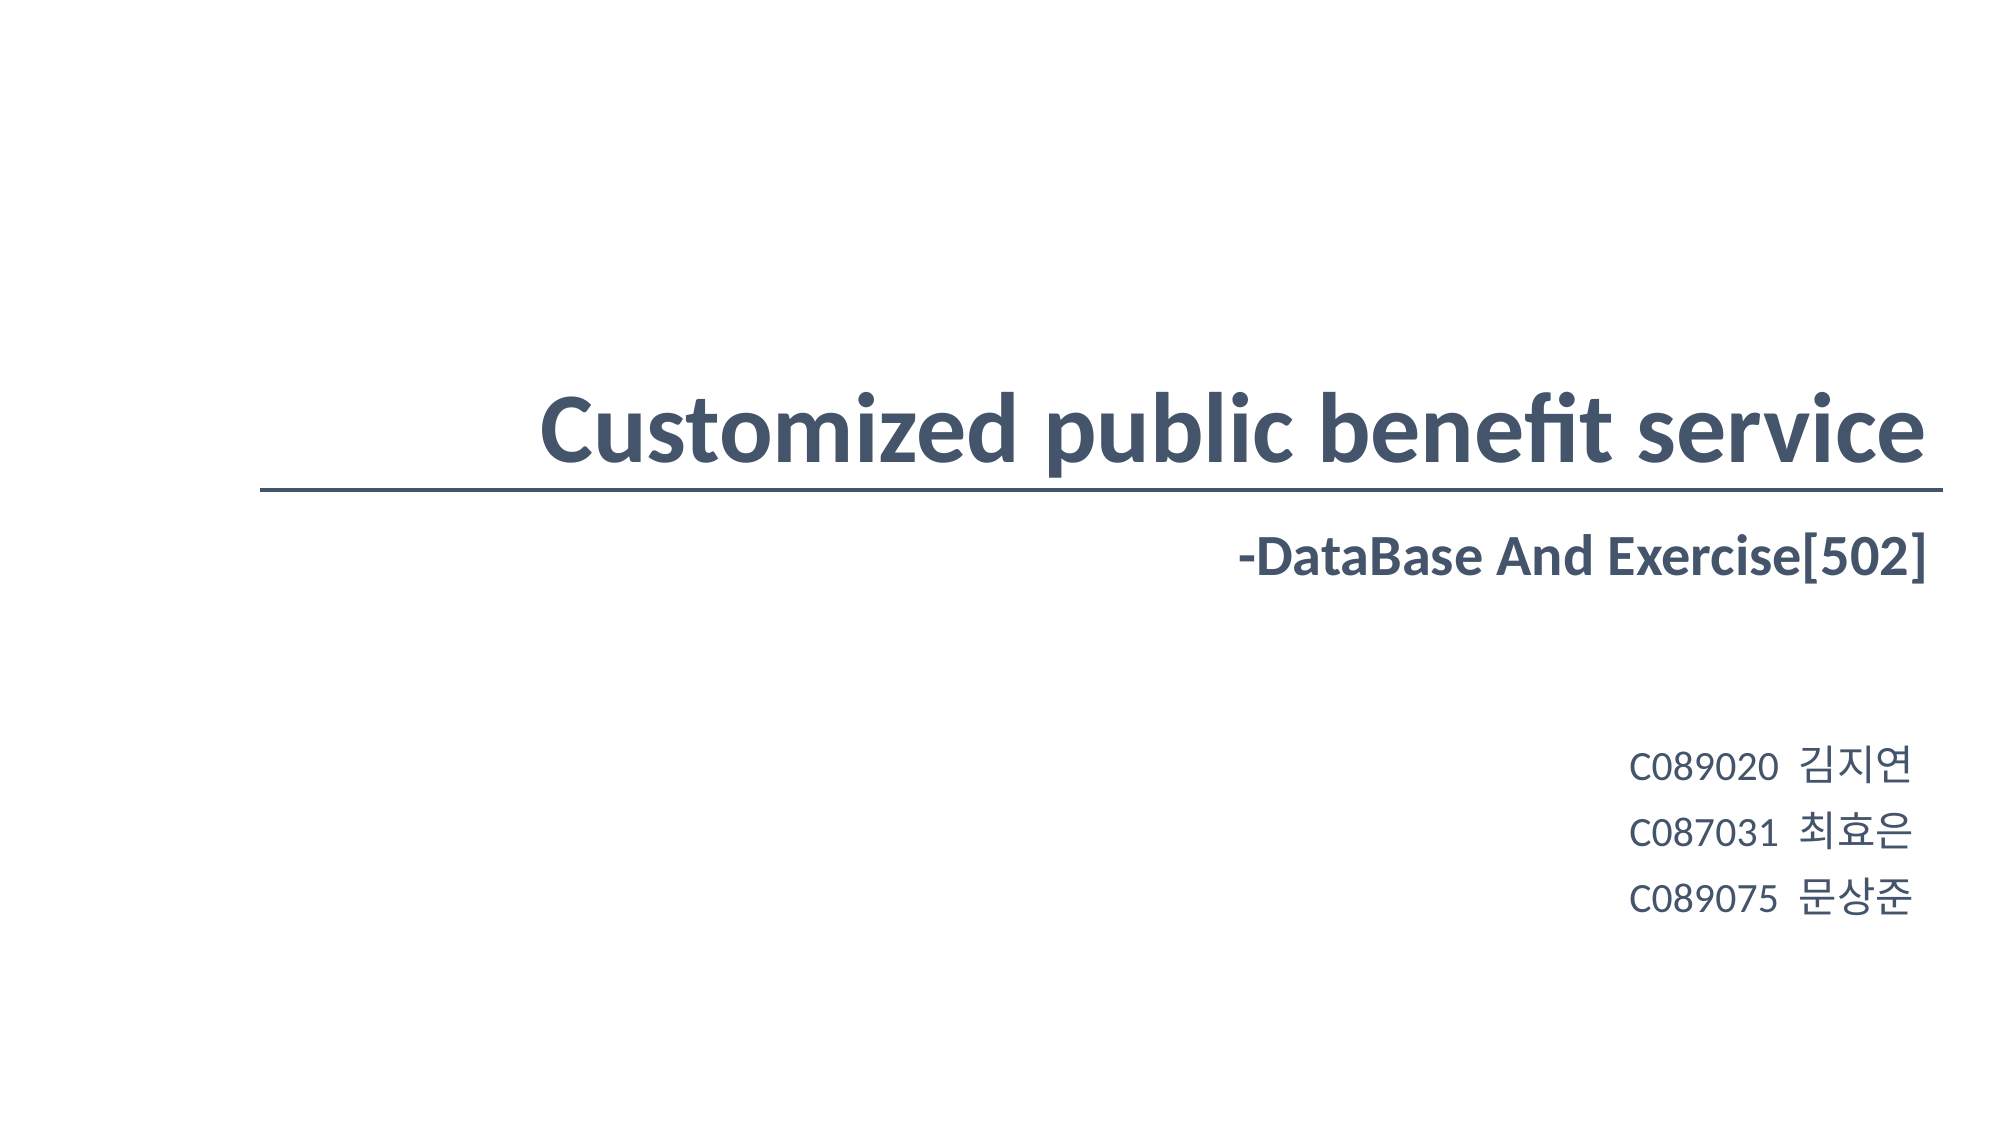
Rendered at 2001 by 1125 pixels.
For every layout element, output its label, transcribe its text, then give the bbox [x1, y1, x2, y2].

subtitle C089020 김지연 C087031 최효은 C089075 문상준 [350, 736, 1930, 954]
title Customized public benefit service -DataBase And Exercise[502] [149, 268, 1944, 596]
